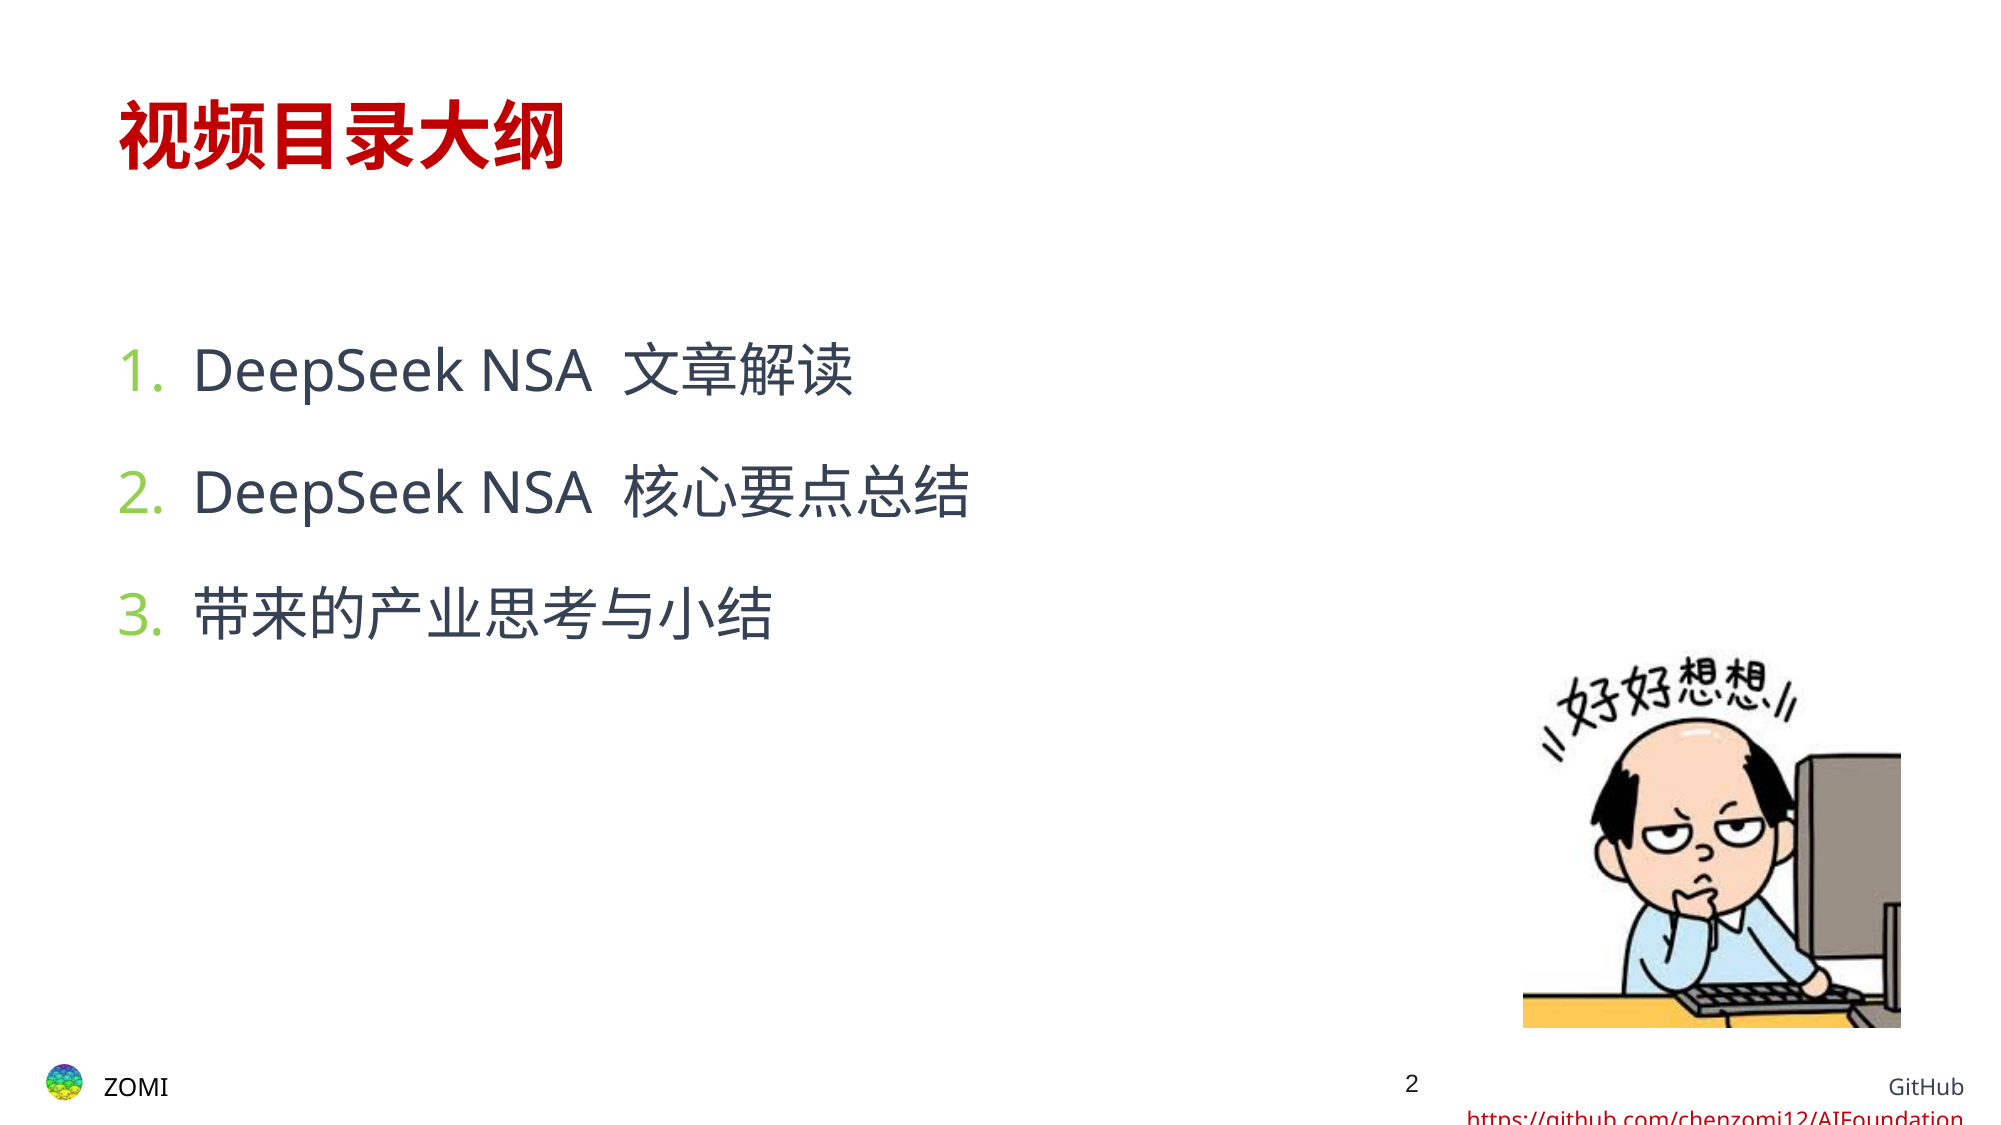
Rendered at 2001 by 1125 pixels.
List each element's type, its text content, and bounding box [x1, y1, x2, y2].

picture [47, 1065, 82, 1100]
title 视频目录大纲 [102, 85, 1901, 183]
list DeepSeek NSA 文章解读 DeepSeek NSA 核心要点总结 带来的产业思考与小结 [102, 204, 1901, 1043]
picture [1523, 649, 1902, 1028]
